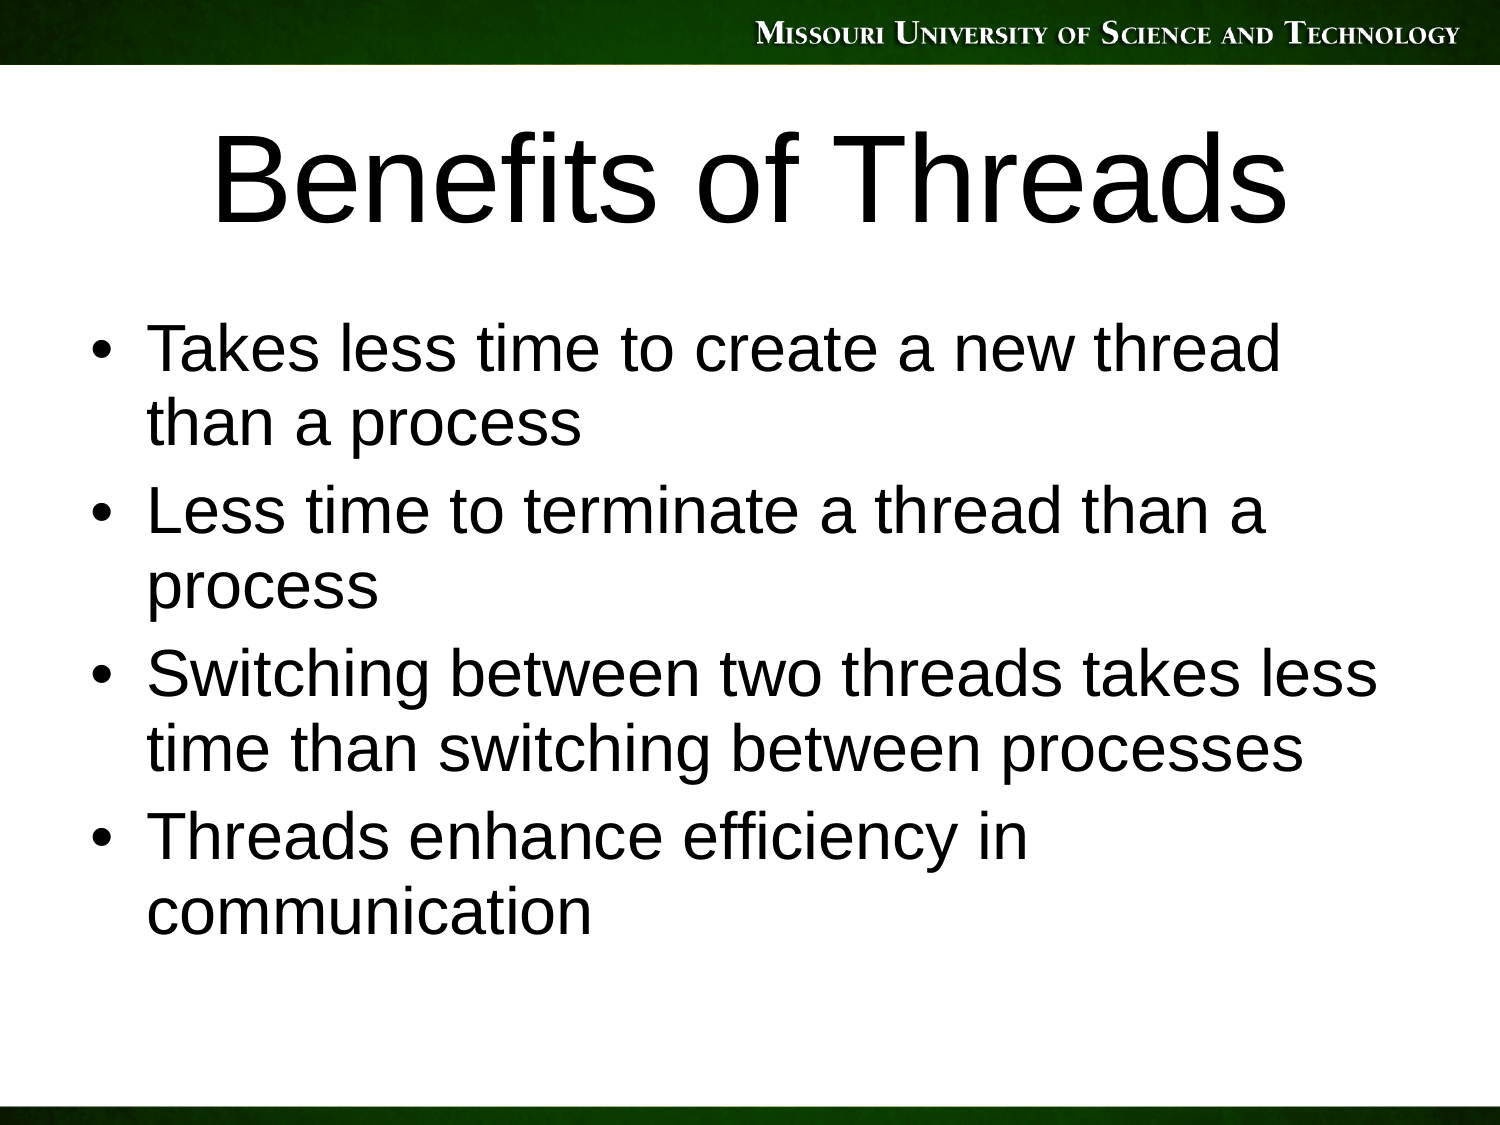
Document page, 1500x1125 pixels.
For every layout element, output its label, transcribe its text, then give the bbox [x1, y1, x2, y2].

list Takes less time to create a new thread than a process Less time to terminate a thread than a process Switching between two threads takes less time than switching between processes Threads enhance efficiency in communication [75, 303, 1425, 996]
picture [0, 0, 1500, 1125]
title Benefits of Threads [75, 85, 1425, 274]
